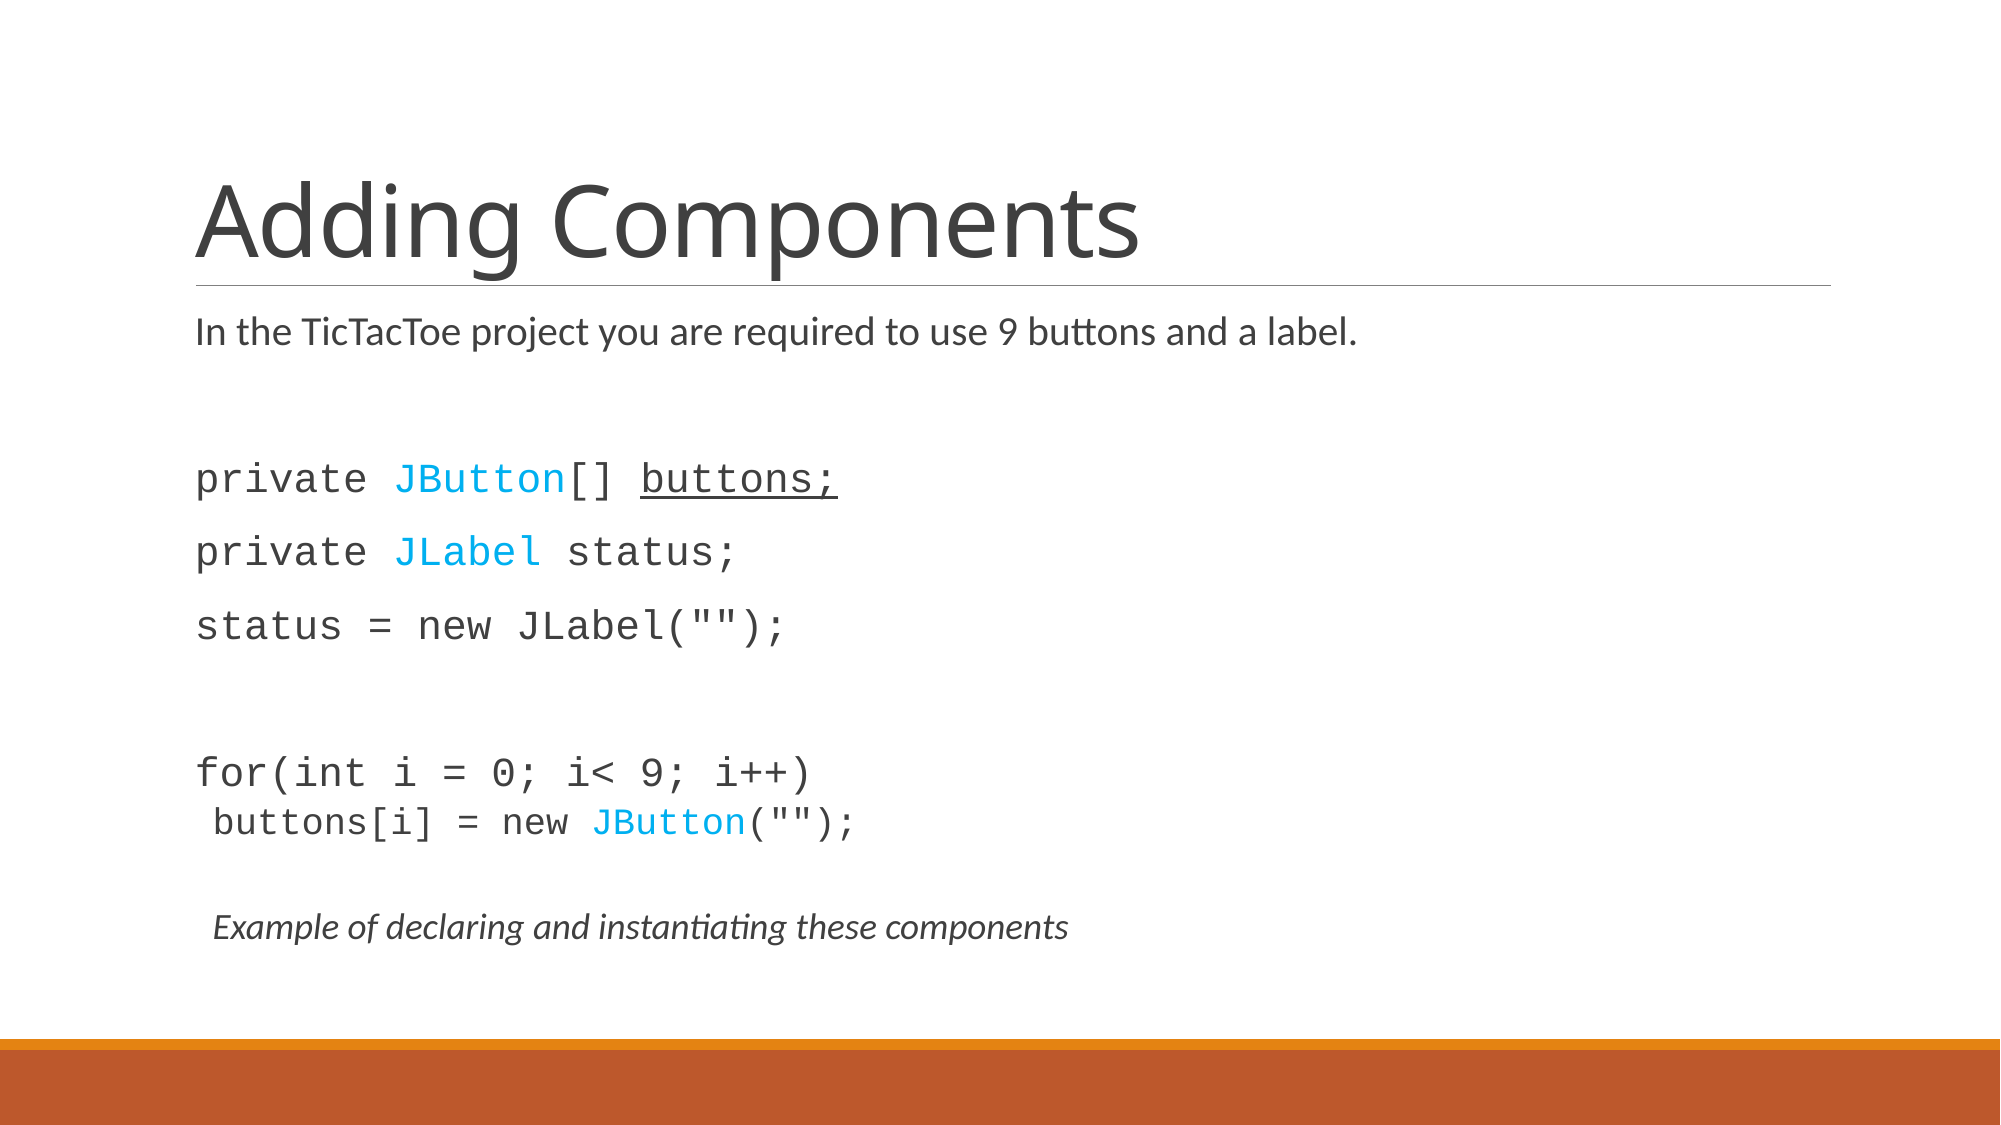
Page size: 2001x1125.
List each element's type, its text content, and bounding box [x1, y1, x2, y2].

list In the TicTacToe project you are required to use 9 buttons and a label. private JButton[] buttons; private JLabel status; status = new JLabel(""); for(int i = 0; i< 9; i++) buttons[i] = new JButton(""); Example of declaring and instantiating these components [180, 302, 1830, 963]
title Adding Components [180, 47, 1830, 285]
